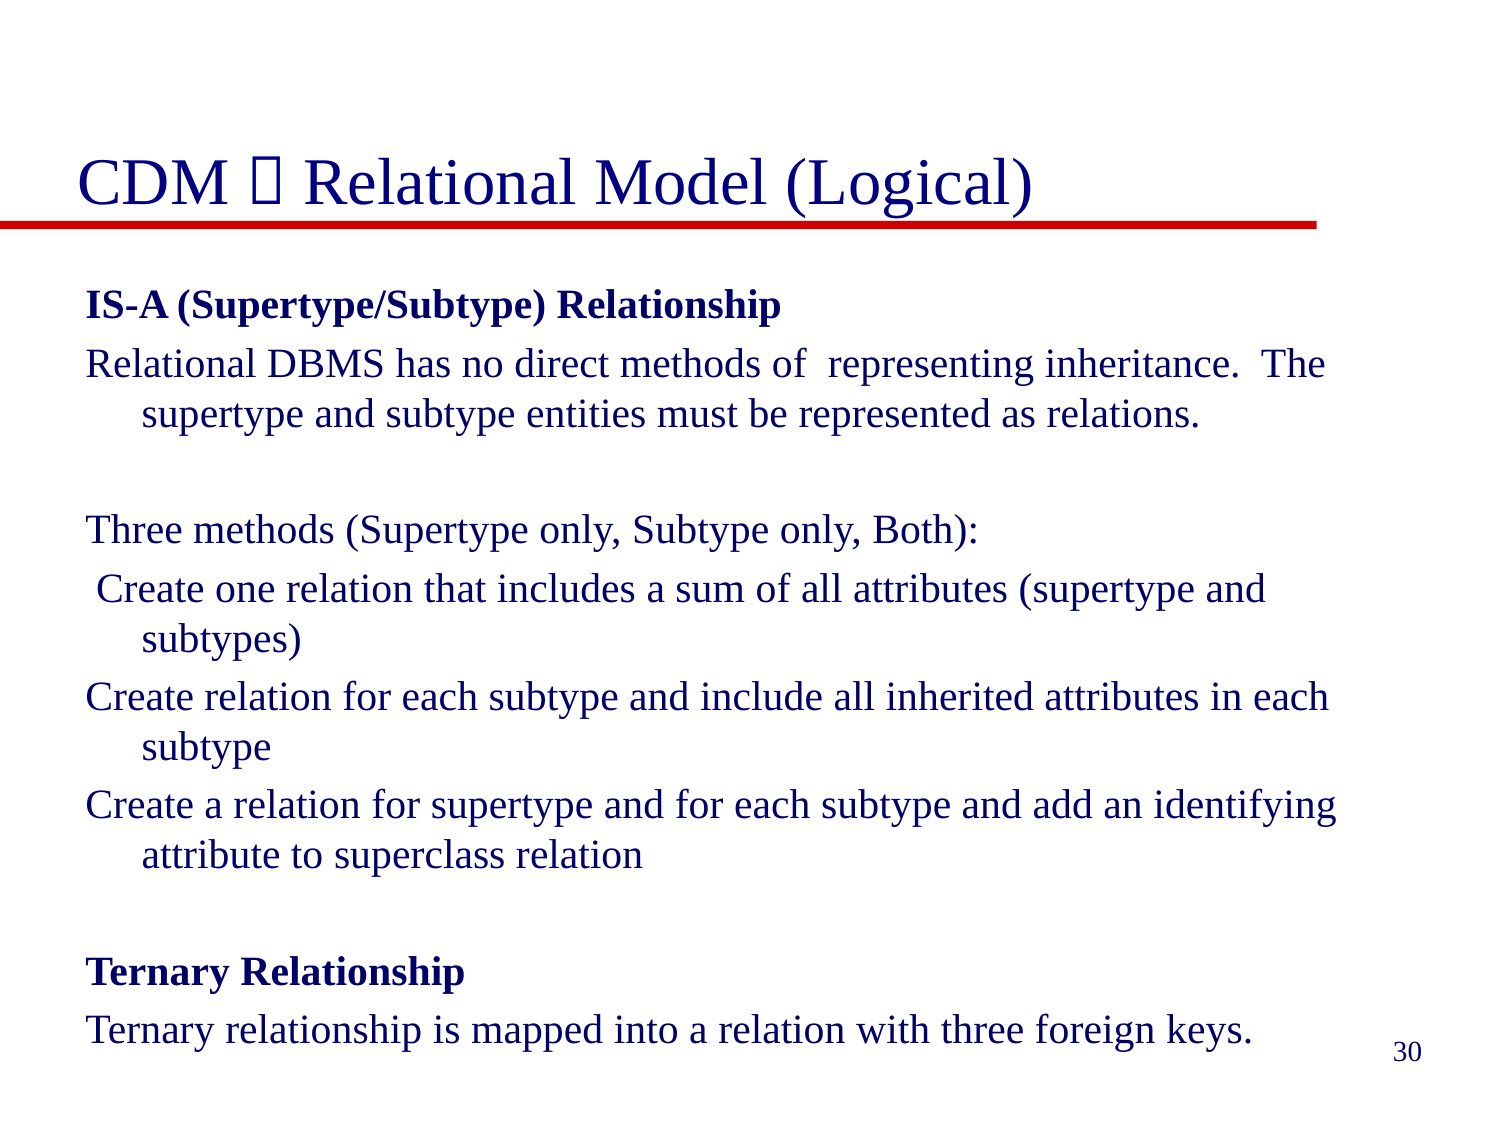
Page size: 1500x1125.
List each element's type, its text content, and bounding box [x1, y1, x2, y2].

slide_number 30 [1124, 1012, 1438, 1088]
title CDM  Relational Model (Logical) [62, 43, 1338, 226]
list IS-A (Supertype/Subtype) Relationship Relational DBMS has no direct methods of representing inheritance. The supertype and subtype entities must be represented as relations. Three methods (Supertype only, Subtype only, Both): Create one relation that includes a sum of all attributes (supertype and subtypes) Create relation for each subtype and include all inherited attributes in each subtype Create a relation for supertype and for each subtype and add an identifying attribute to superclass relation Ternary Relationship Ternary relationship is mapped into a relation with three foreign keys. [70, 269, 1442, 945]
